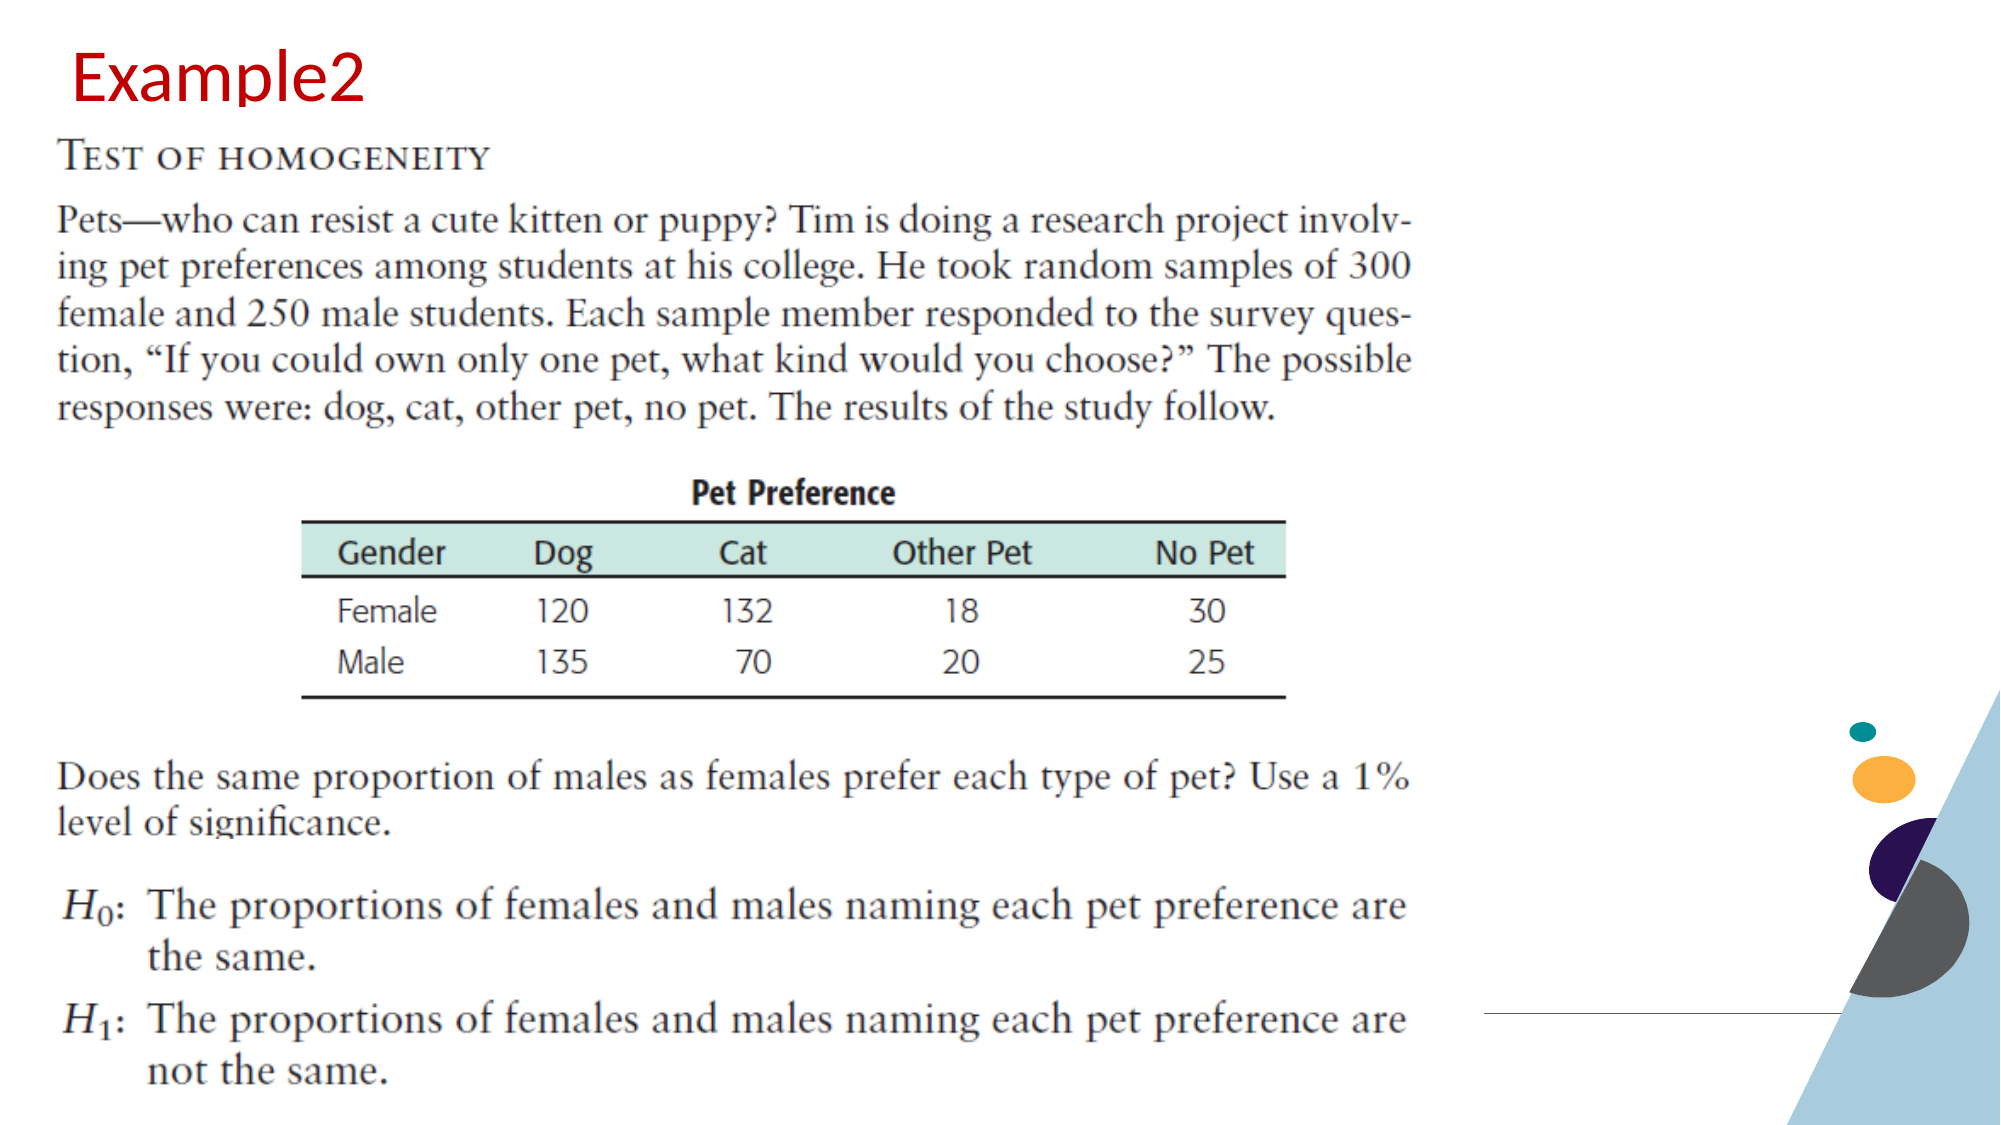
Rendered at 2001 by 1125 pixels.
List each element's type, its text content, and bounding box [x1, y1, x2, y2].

text_box Example2 [56, 36, 1894, 124]
picture [28, 107, 1436, 839]
picture [28, 868, 1485, 1125]
